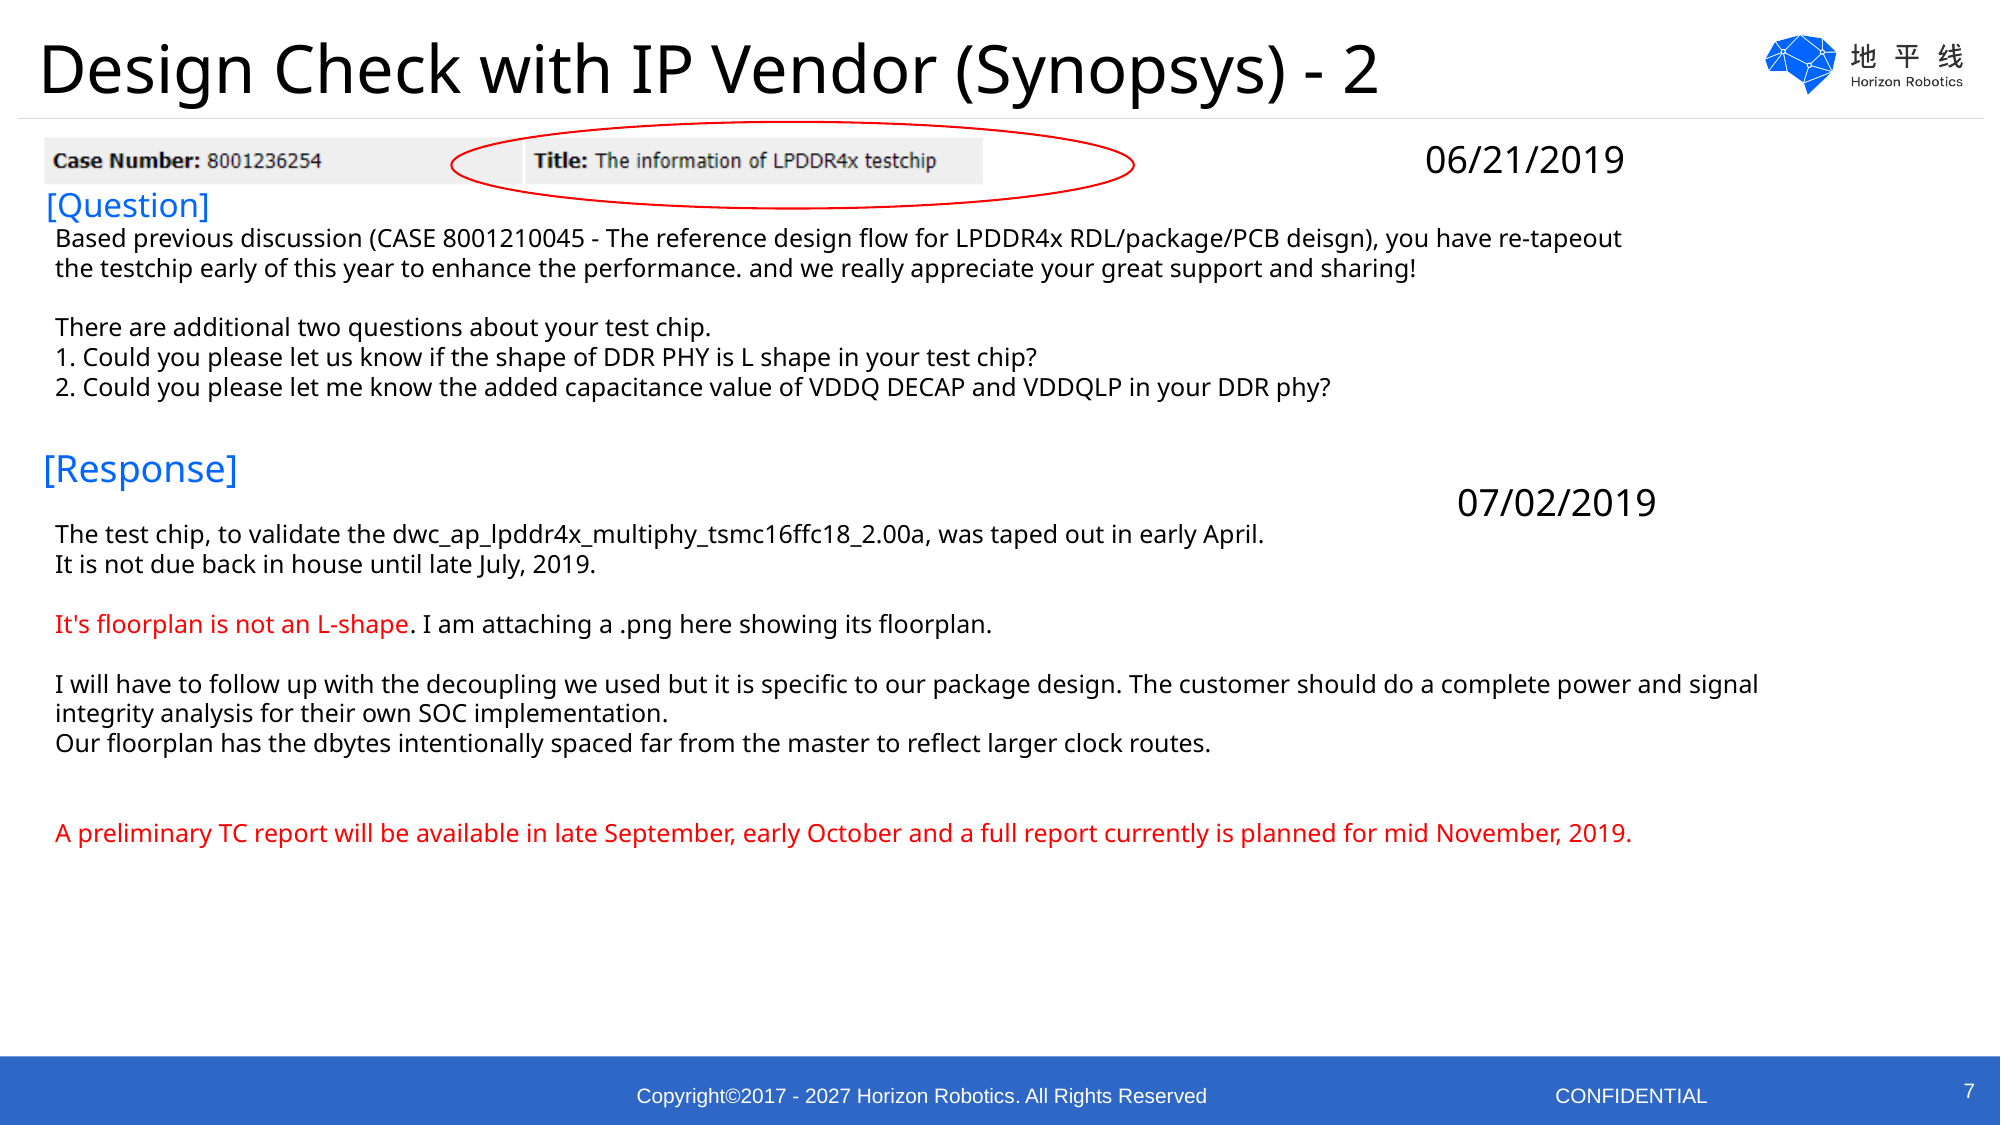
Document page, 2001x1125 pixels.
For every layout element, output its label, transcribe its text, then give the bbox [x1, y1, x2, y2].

text_box Based previous discussion (CASE 8001210045 - The reference design flow for LPDDR4x RDL/package/PCB deisgn), you have re-tapeout the testchip early of this year to enhance the performance. and we really appreciate your great support and sharing! There are additional two questions about your test chip. 1. Could you please let us know if the shape of DDR PHY is L shape in your test chip? 2. Could you please let me know the added capacitance value of VDDQ DECAP and VDDQLP in your DDR phy? [40, 214, 1671, 410]
text_box [Question] [31, 176, 225, 232]
footer 7 [1631, 1060, 2000, 1121]
text_box The test chip, to validate the dwc_ap_lpddr4x_multiphy_tsmc16ffc18_2.00a, was taped out in early April. It is not due back in house until late July, 2019. It's floorplan is not an L-shape. I am attaching a .png here showing its floorplan. I will have to follow up with the decoupling we used but it is specific to our package design. The customer should do a complete power and signal integrity analysis for their own SOC implementation. Our floorplan has the dbytes intentionally spaced far from the master to reflect larger clock routes. A preliminary TC report will be available in late September, early October and a full report currently is planned for mid November, 2019. [40, 511, 1831, 856]
text_box 07/02/2019 [1442, 471, 1672, 531]
text_box [530, 120, 1135, 210]
text_box Design Check with IP Vendor (Synopsys) - 2 [23, 19, 1632, 115]
text_box 06/21/2019 [1410, 128, 1640, 189]
text_box [Response] [28, 438, 254, 498]
picture [40, 136, 983, 194]
picture [1765, 35, 1963, 95]
